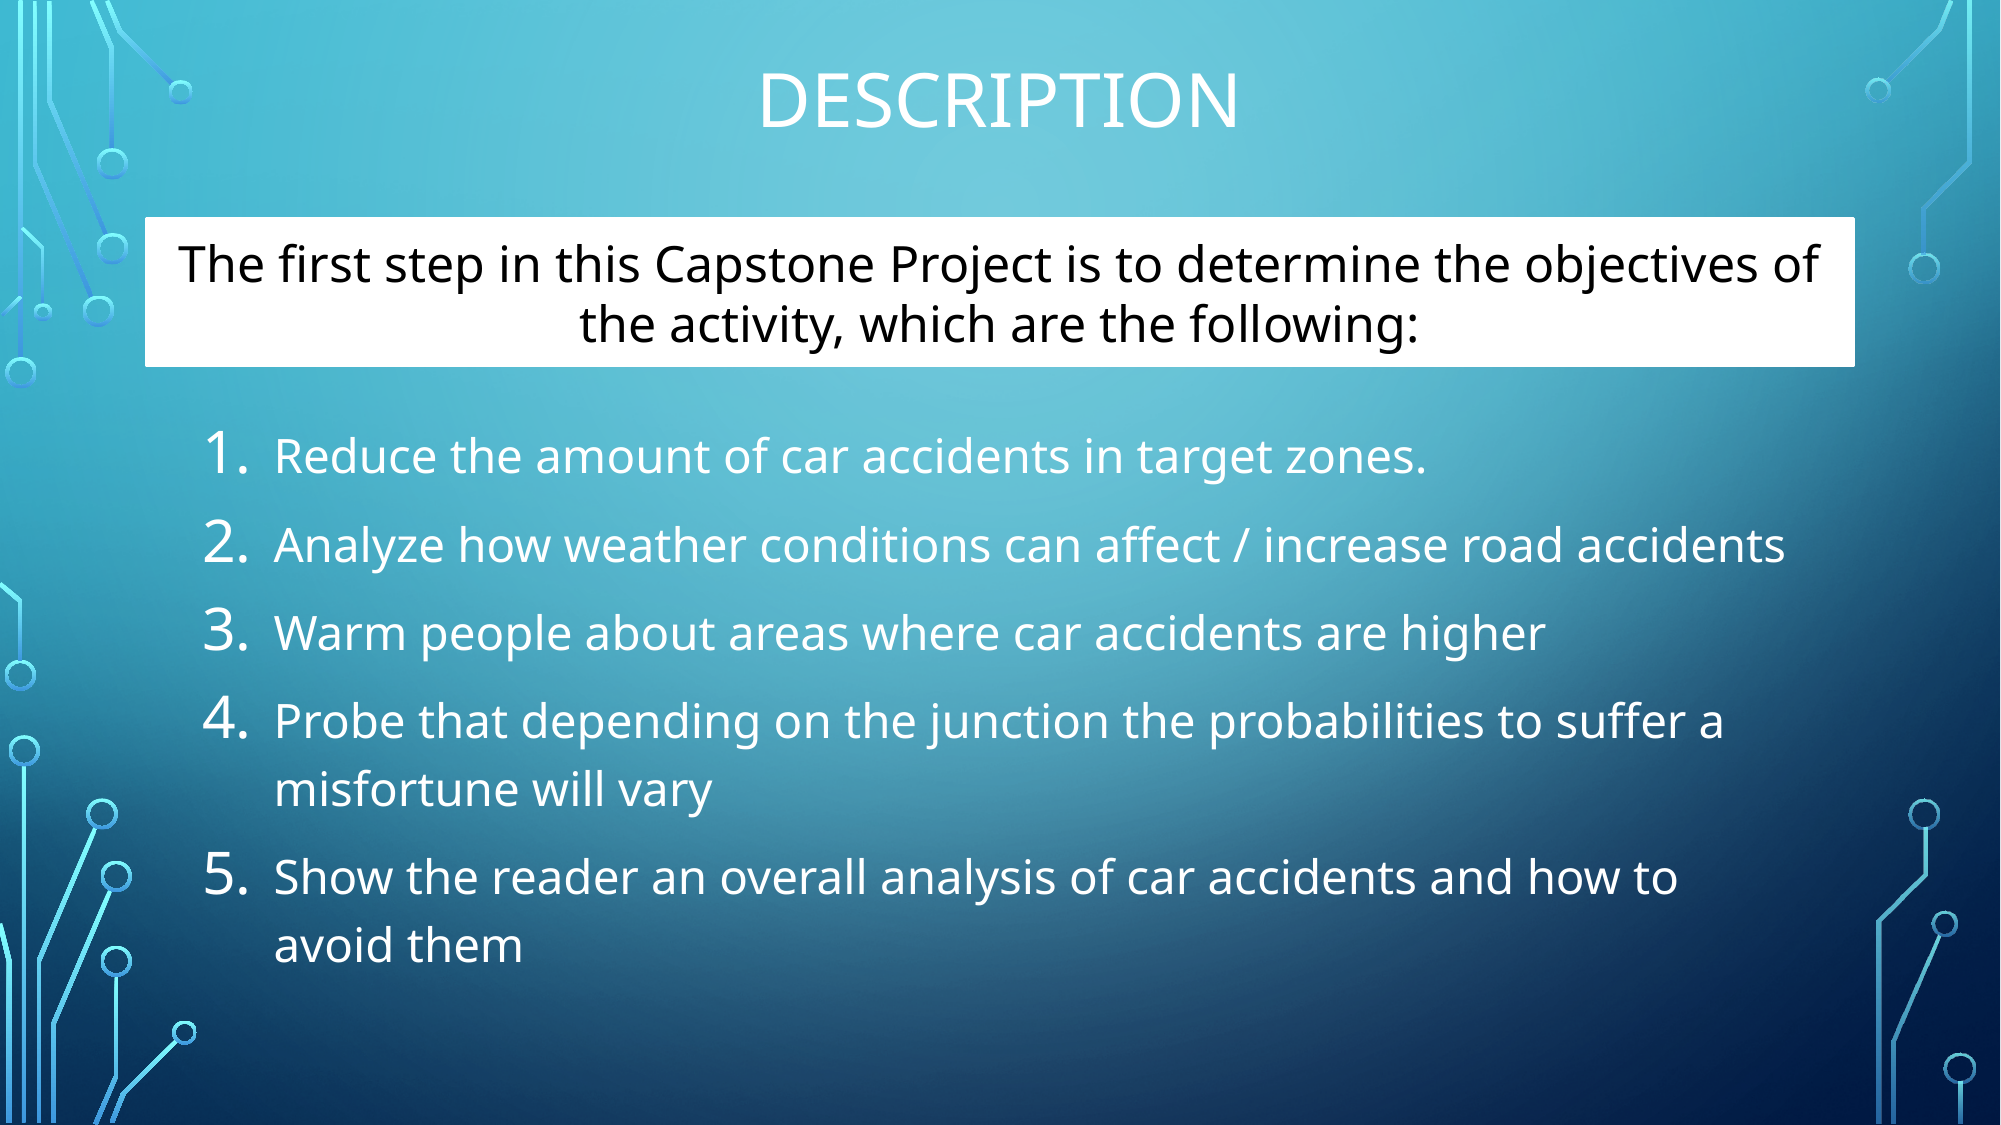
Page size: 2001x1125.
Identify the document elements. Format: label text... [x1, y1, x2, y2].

text_box The first step in this Capstone Project is to determine the objectives of the activity, which are the following: [145, 217, 1855, 367]
list Reduce the amount of car accidents in target zones. Analyze how weather conditions can affect / increase road accidents Warm people about areas where car accidents are higher Probe that depending on the junction the probabilities to suffer a misfortune will vary Show the reader an overall analysis of car accidents and how to avoid them [187, 407, 1813, 994]
title Description [187, 29, 1813, 178]
